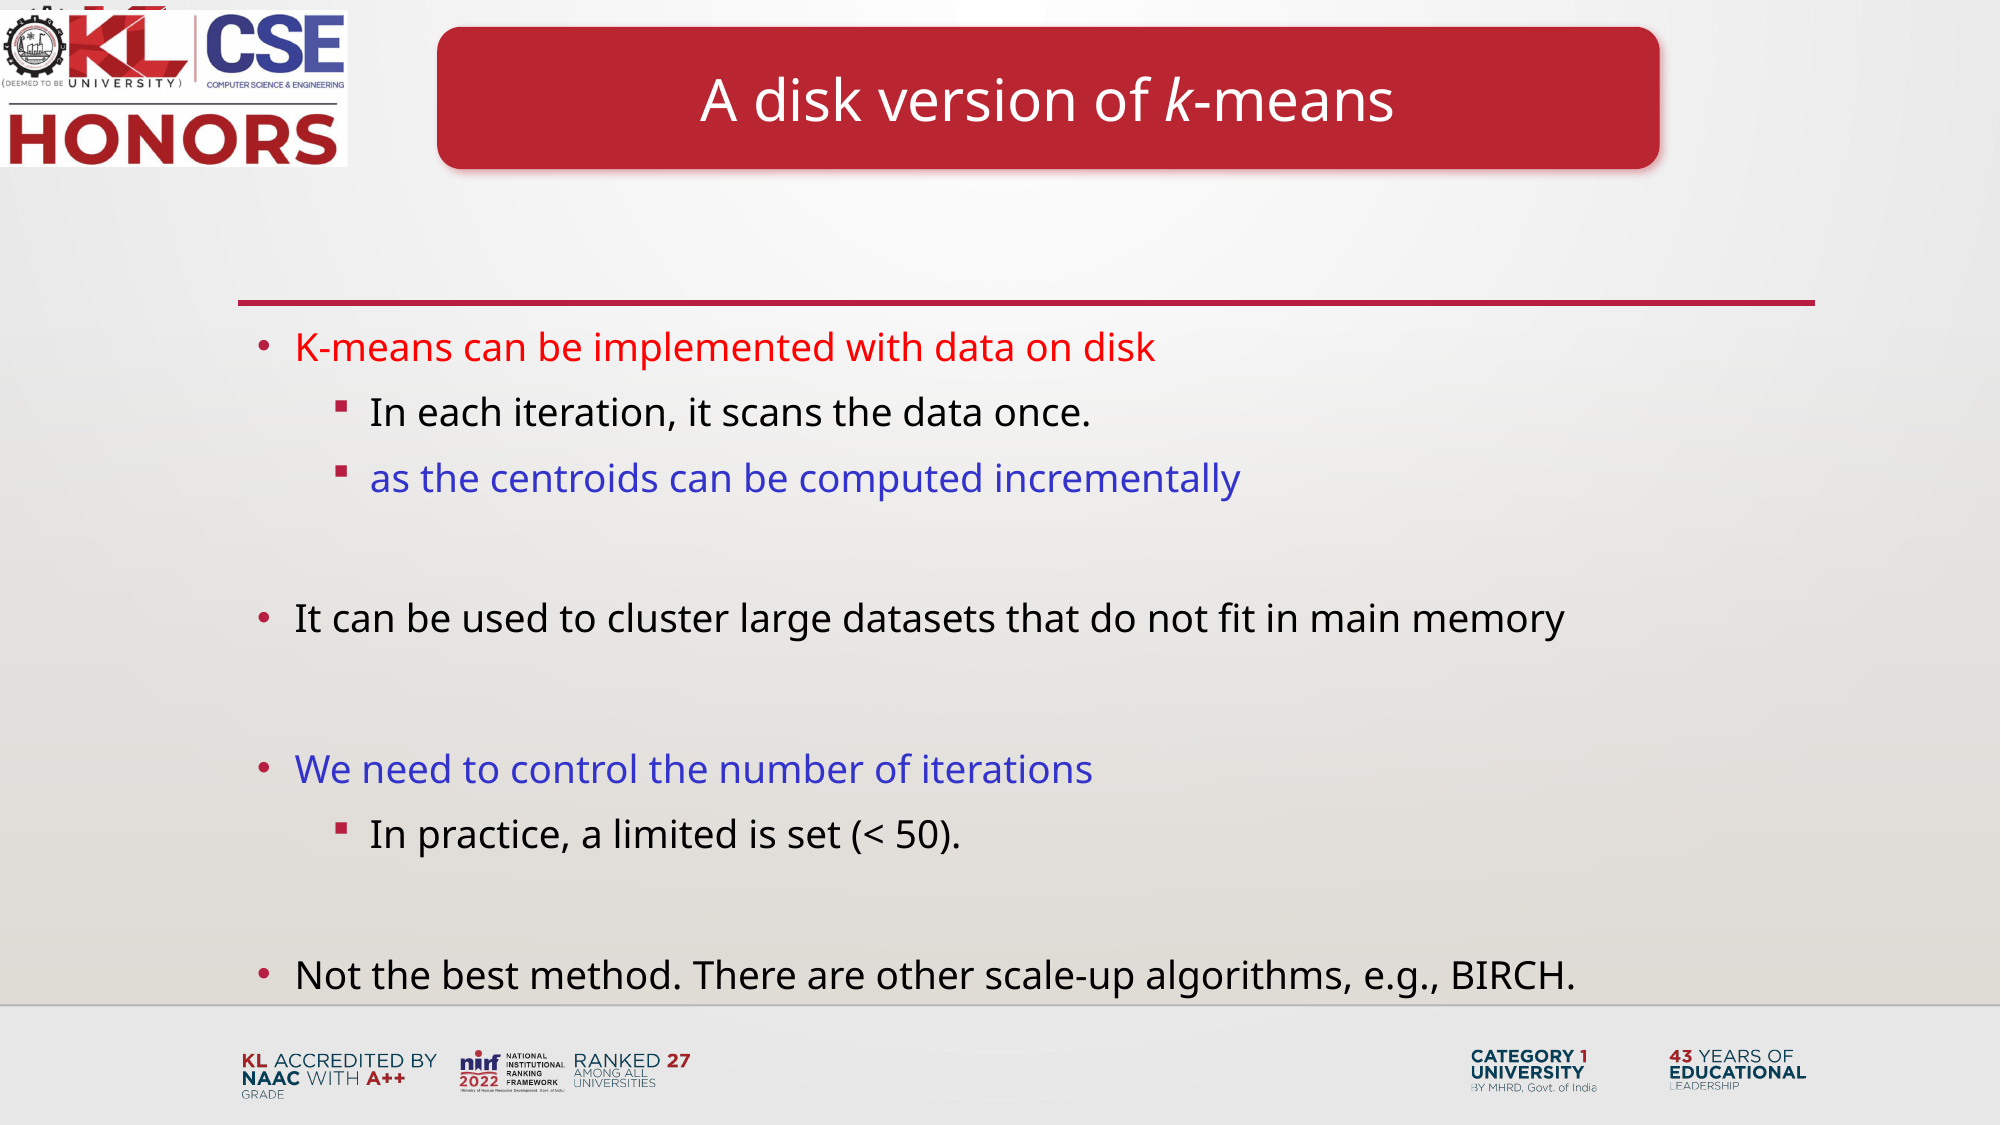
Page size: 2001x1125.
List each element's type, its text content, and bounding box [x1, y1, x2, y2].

text_box A disk version of k-means [436, 25, 1661, 171]
picture [238, 1045, 716, 1103]
picture [0, 5, 348, 167]
picture [1447, 1045, 1814, 1101]
list K-means can be implemented with data on disk In each iteration, it scans the data once. as the centroids can be computed incrementally It can be used to cluster large datasets that do not fit in main memory We need to control the number of iterations In practice, a limited is set (< 50). Not the best method. There are other scale-up algorithms, e.g., BIRCH. [242, 305, 1819, 1008]
